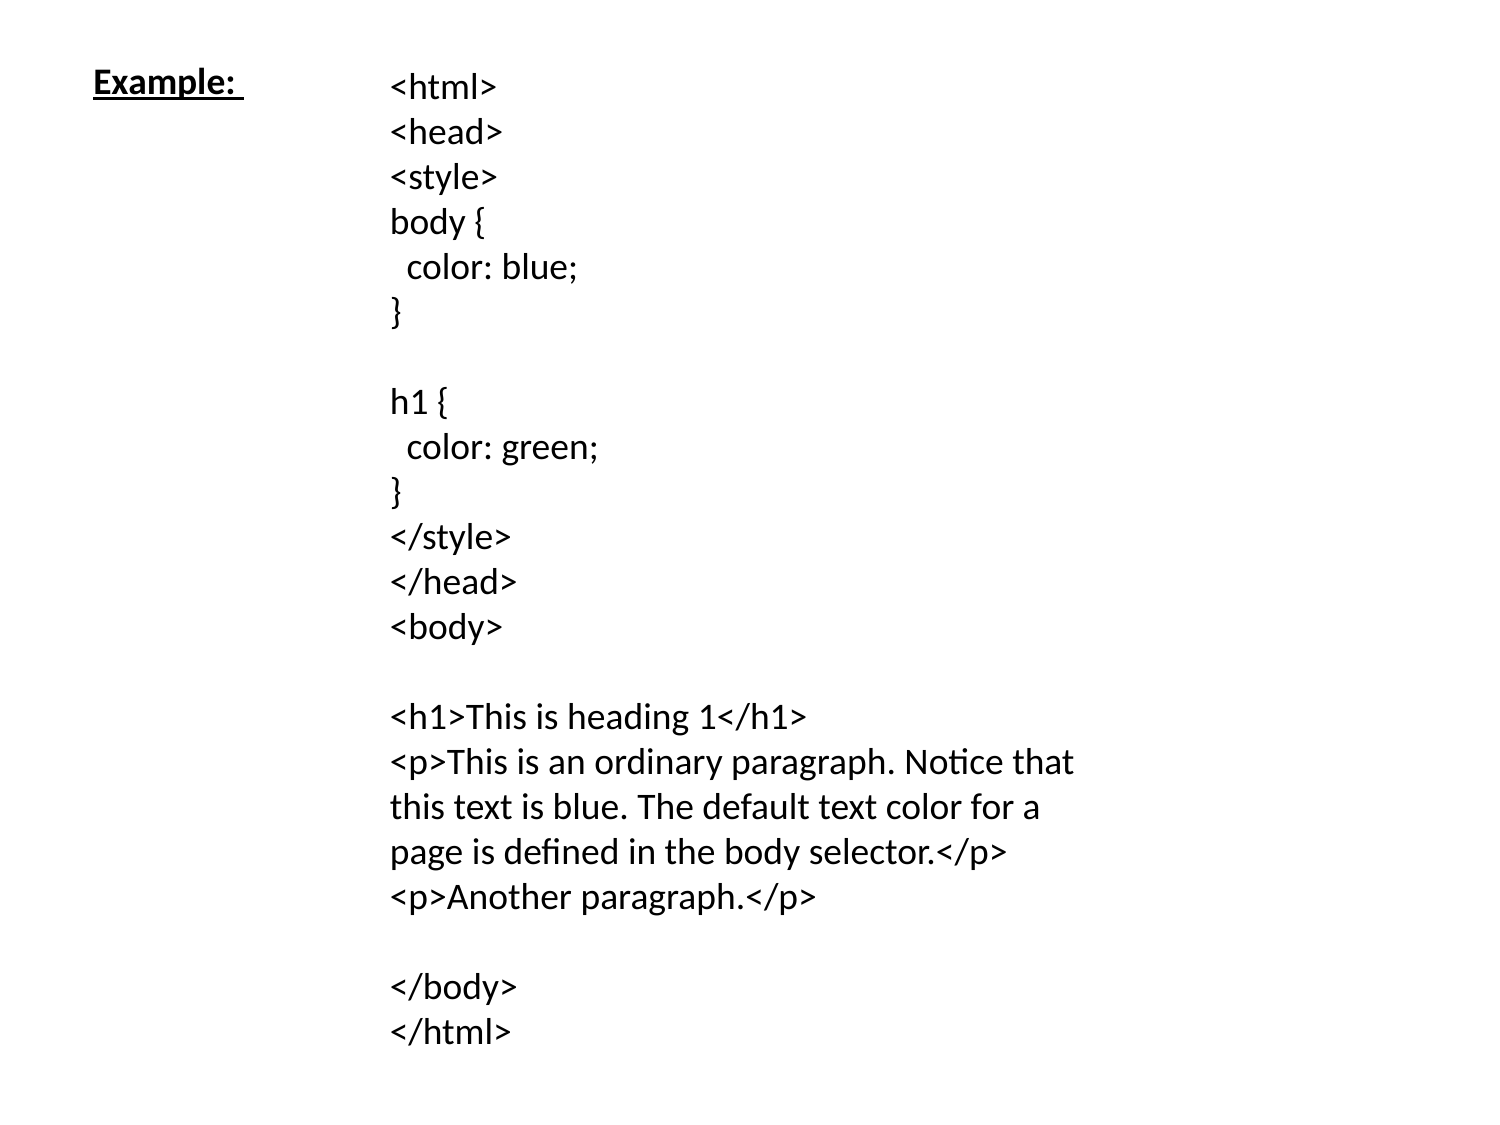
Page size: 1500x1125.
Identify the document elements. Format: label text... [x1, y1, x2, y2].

text_box Example: [49, 49, 288, 110]
text_box <html> <head> <style> body { color: blue; } h1 { color: green; } </style> </head> <body> <h1>This is heading 1</h1> <p>This is an ordinary paragraph. Notice that this text is blue. The default text color for a page is defined in the body selector.</p> <p>Another paragraph.</p> </body> </html> [374, 55, 1125, 1060]
